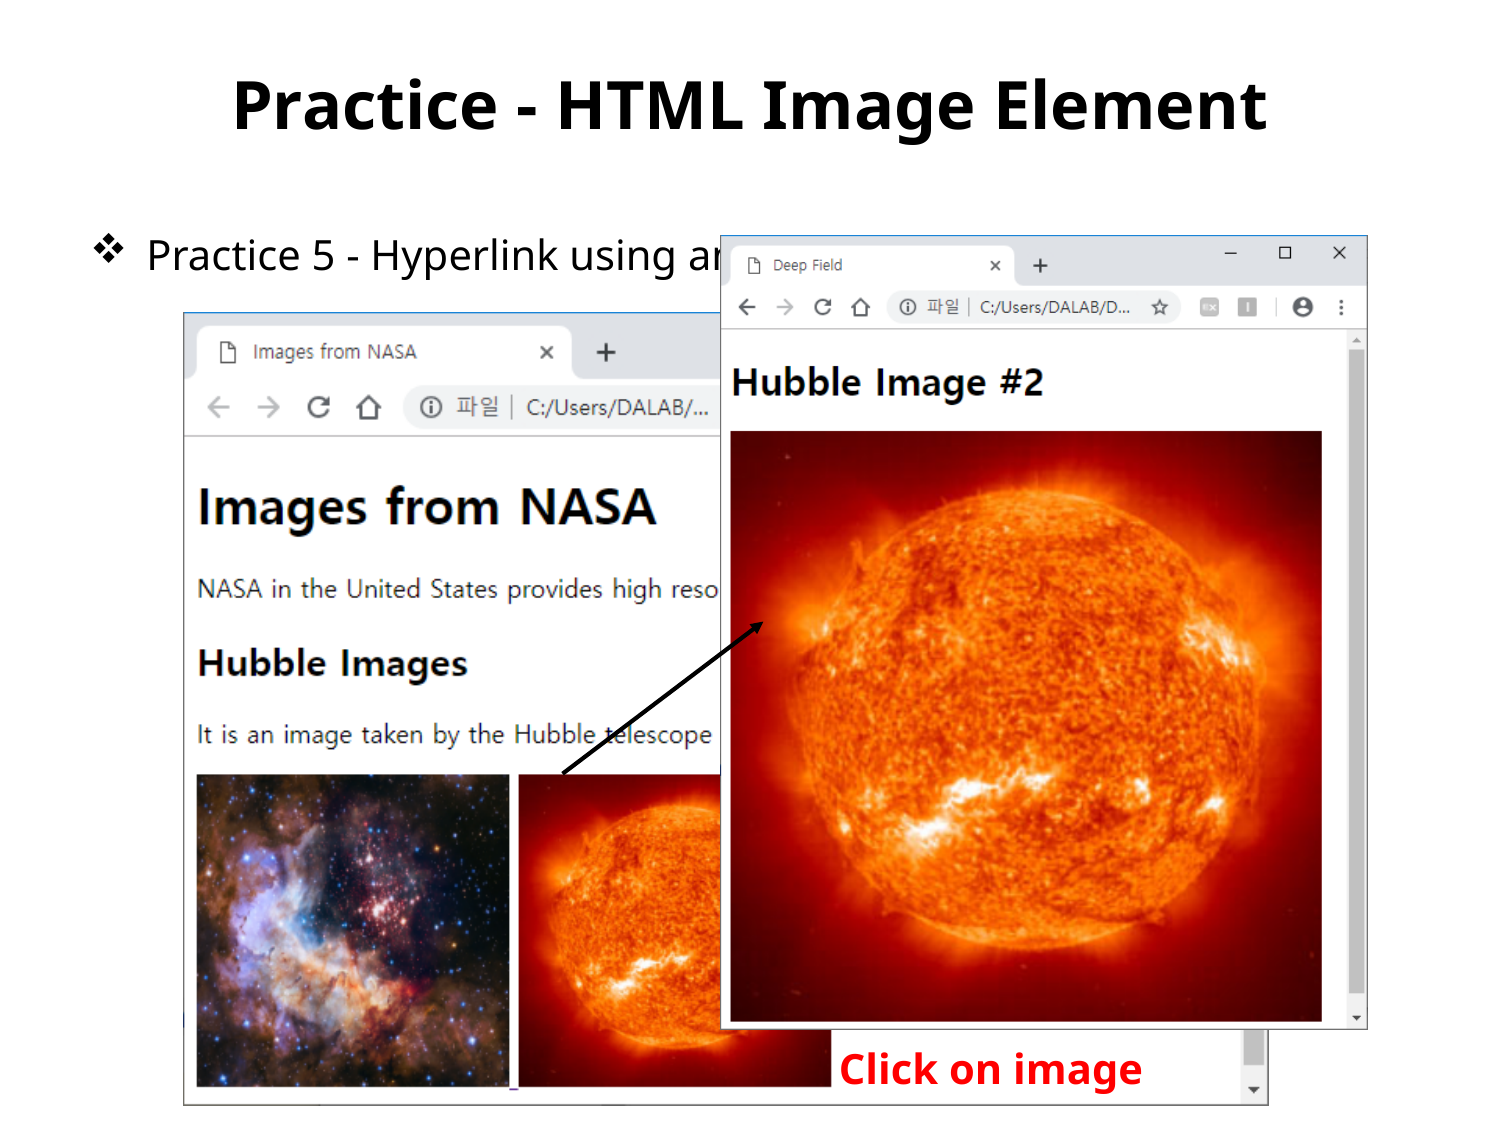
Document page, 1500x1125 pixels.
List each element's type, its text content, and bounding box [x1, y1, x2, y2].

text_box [562, 621, 764, 774]
title Practice - HTML Image Element [75, 45, 1425, 161]
picture [182, 235, 1368, 1107]
list Practice 5 - Hyperlink using an image [75, 196, 1425, 1071]
